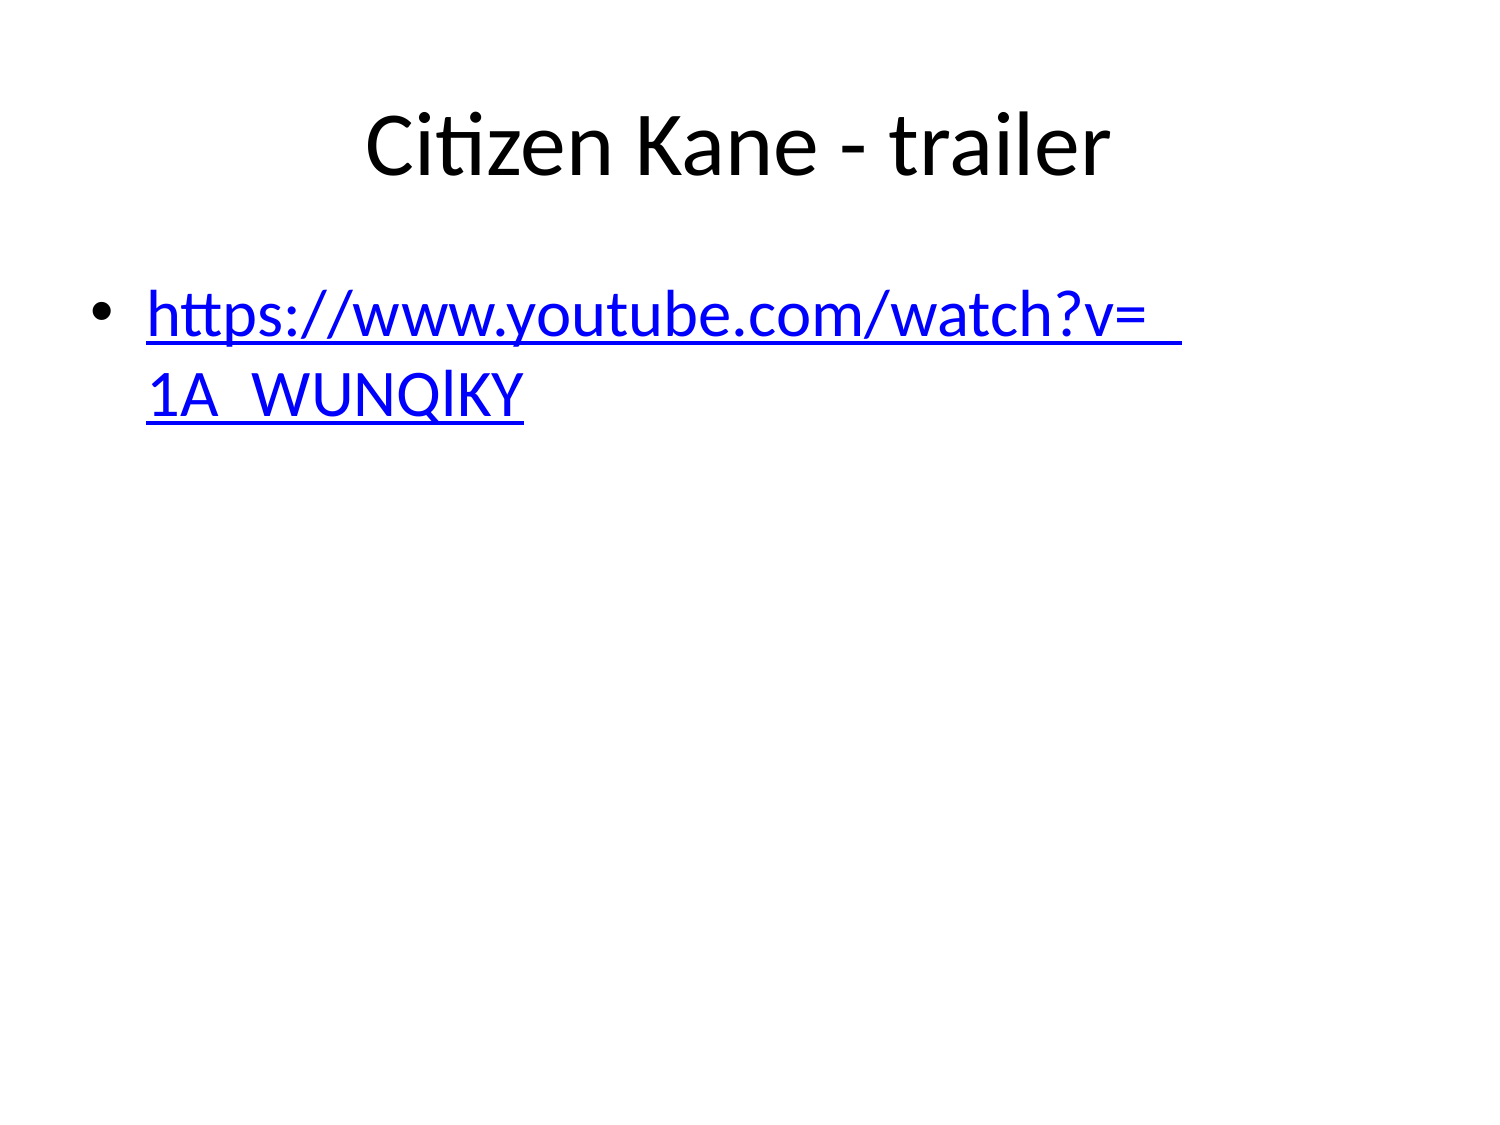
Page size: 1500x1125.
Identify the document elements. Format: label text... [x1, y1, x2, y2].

title Citizen Kane - trailer [75, 45, 1425, 233]
list https://www.youtube.com/watch?v=_1A_WUNQlKY [75, 262, 1425, 1005]
